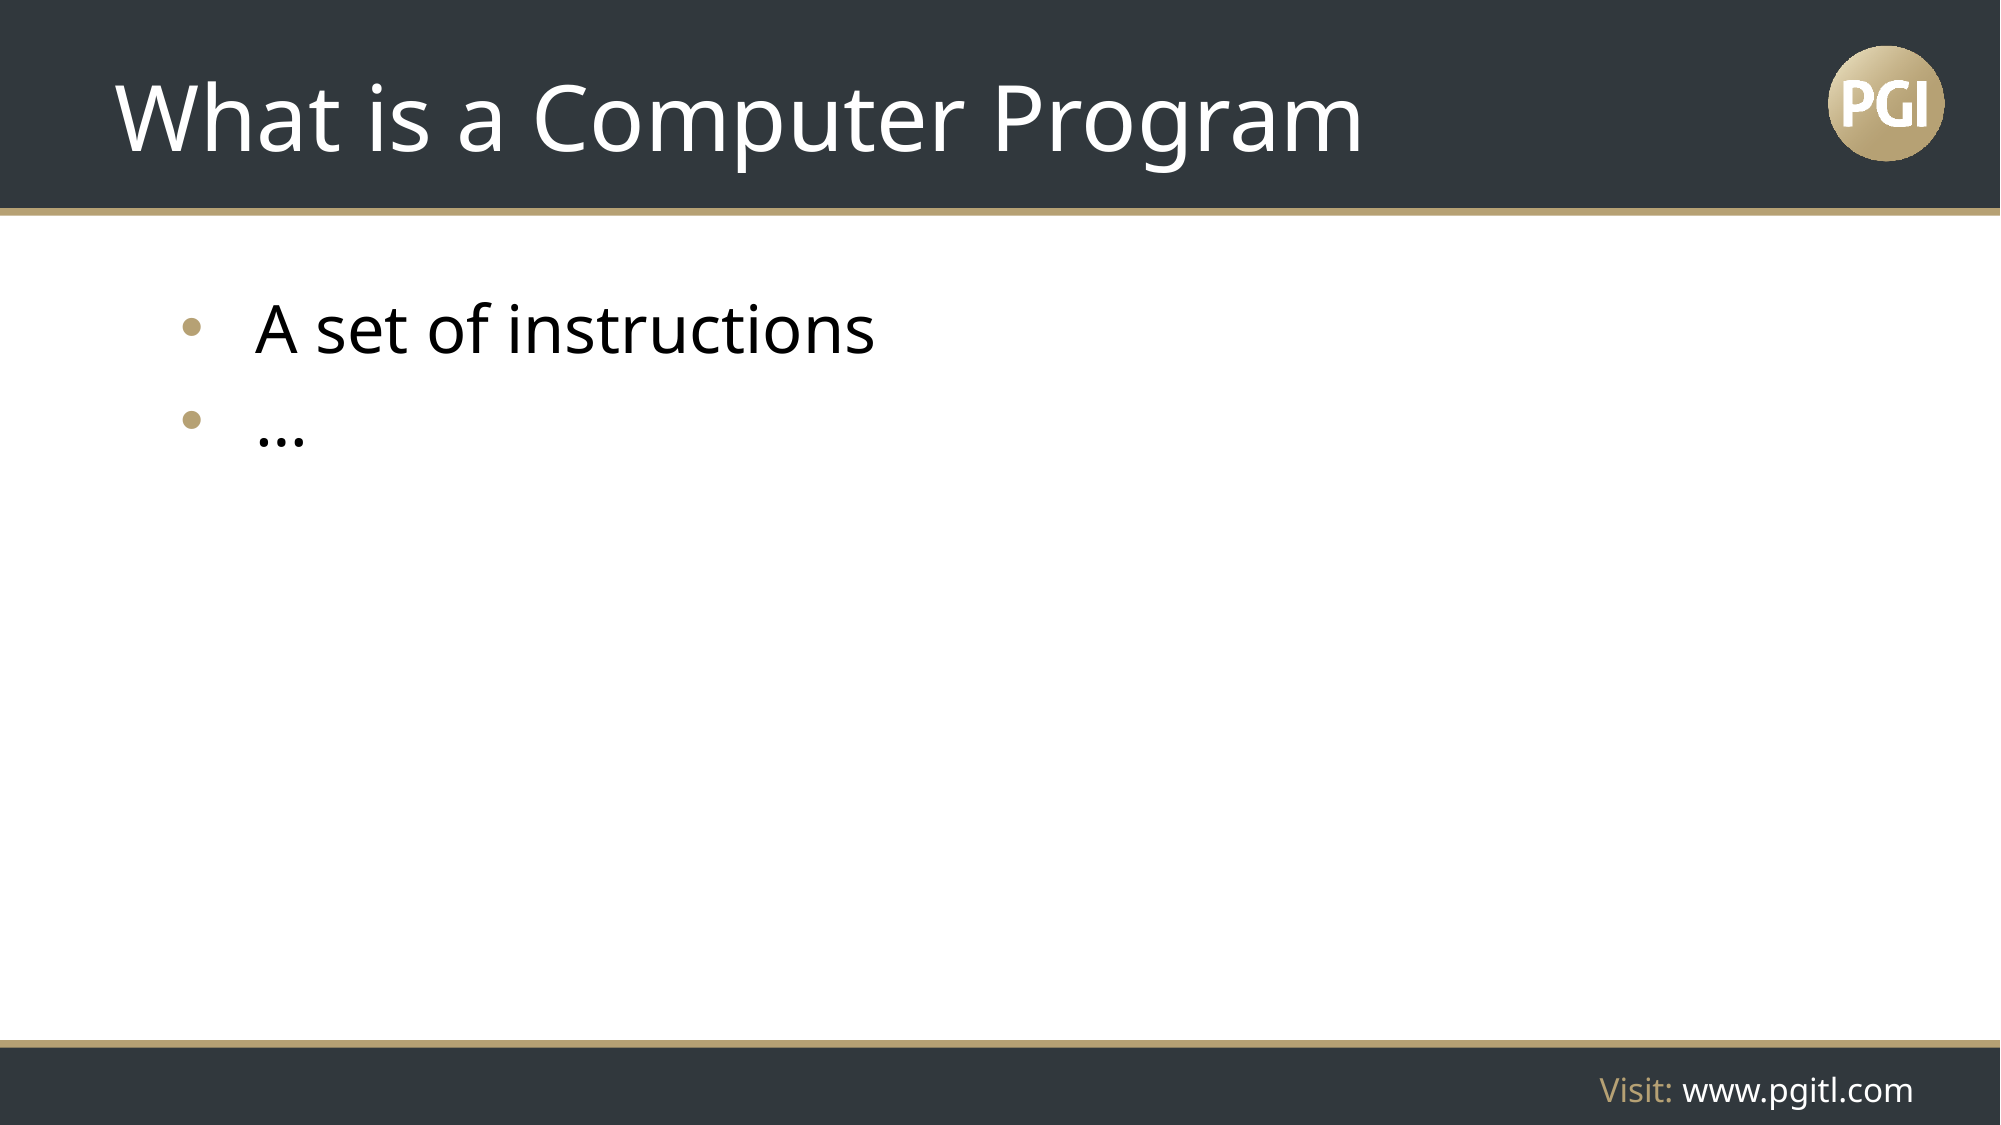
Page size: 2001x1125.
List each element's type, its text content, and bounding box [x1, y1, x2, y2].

title What is a Computer Program [99, 20, 1520, 209]
picture [1781, 0, 1991, 208]
list A set of instructions … [165, 278, 1900, 1005]
